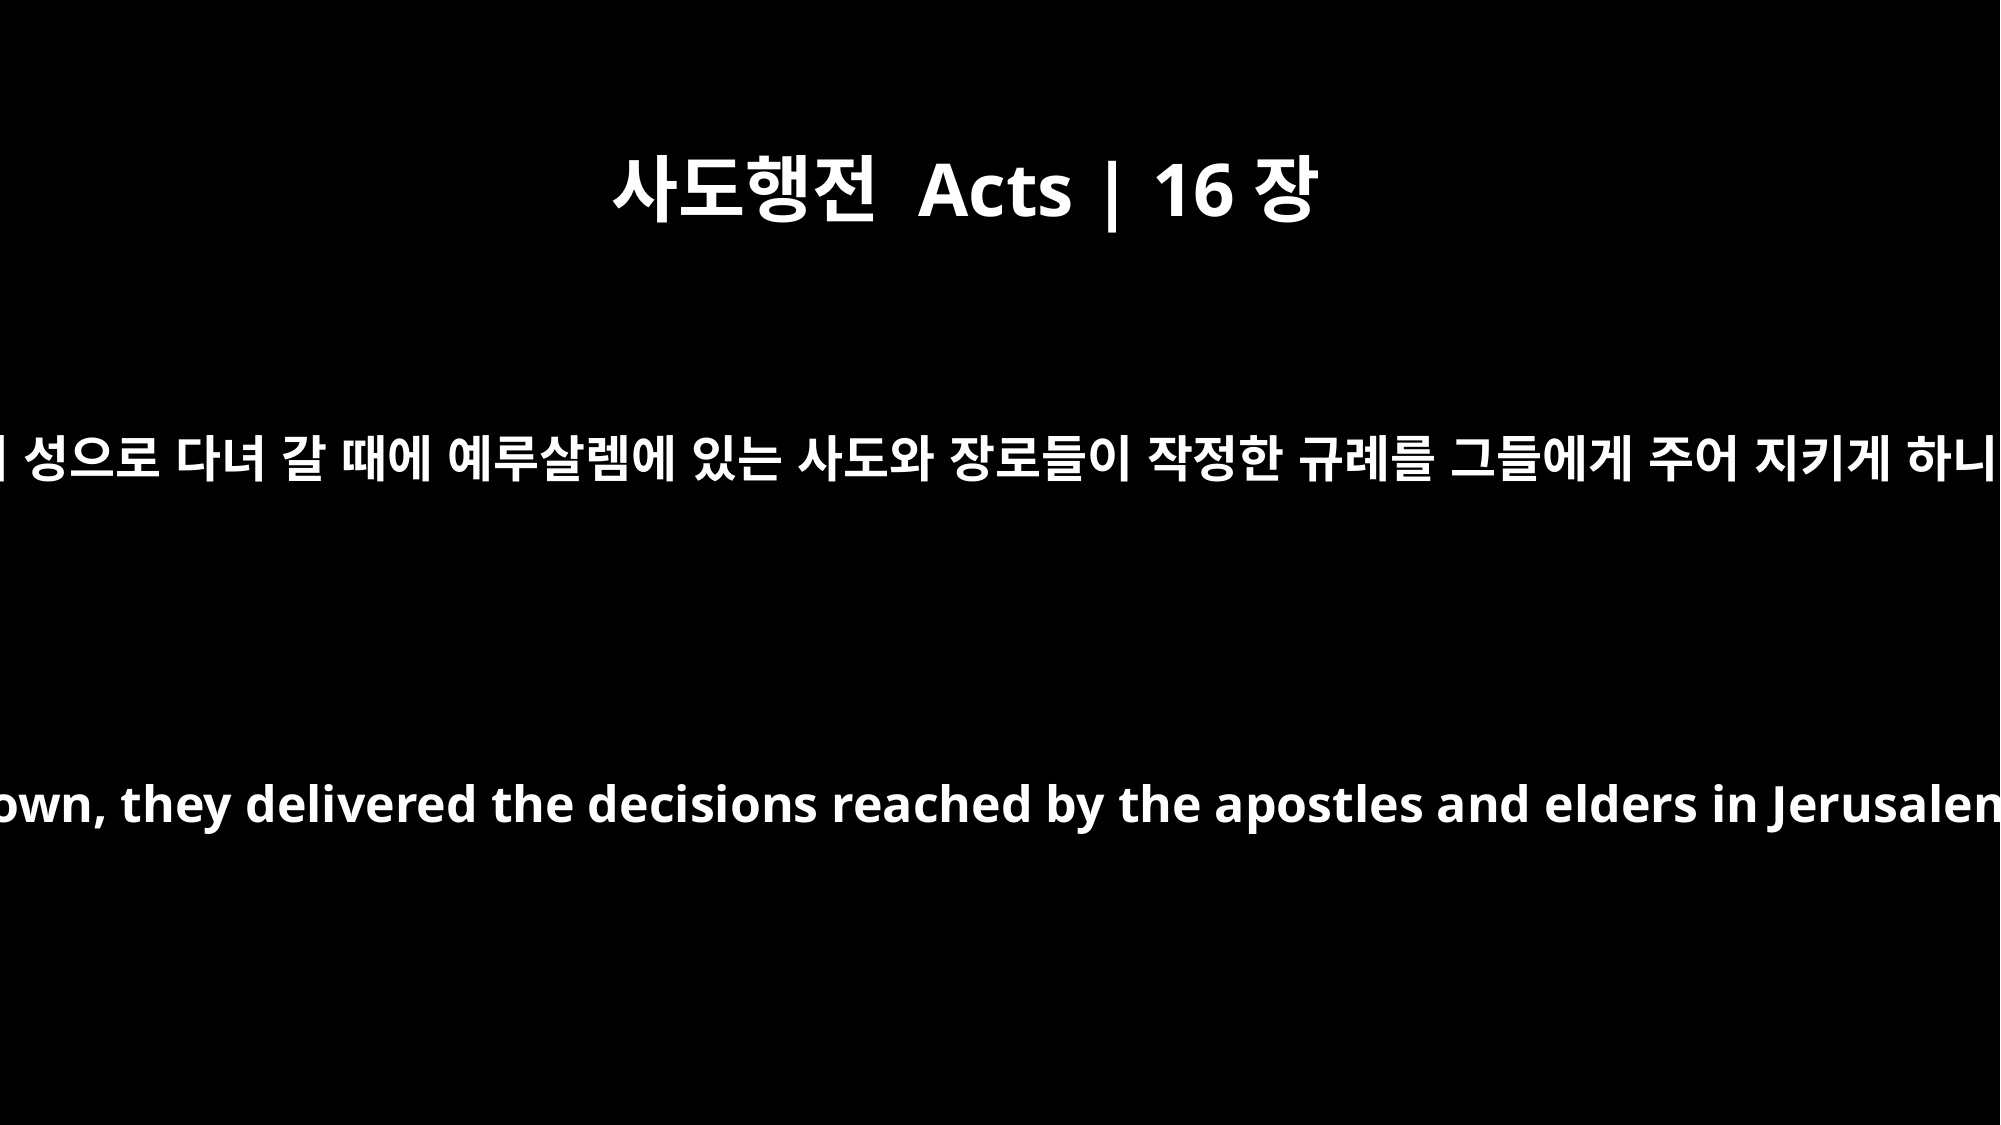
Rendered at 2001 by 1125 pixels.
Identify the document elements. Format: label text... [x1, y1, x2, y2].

text_box 사도행전 Acts | 16장 [596, 136, 1336, 239]
text_box As they traveled from town to town, they delivered the decisions reached by the apostles and elders in Jerusalem for the people to obey. [0, 764, 2000, 840]
text_box 4 여러 성으로 다녀 갈 때에 예루살렘에 있는 사도와 장로들이 작정한 규례를 그들에게 주어 지키게 하니 [0, 359, 2000, 495]
